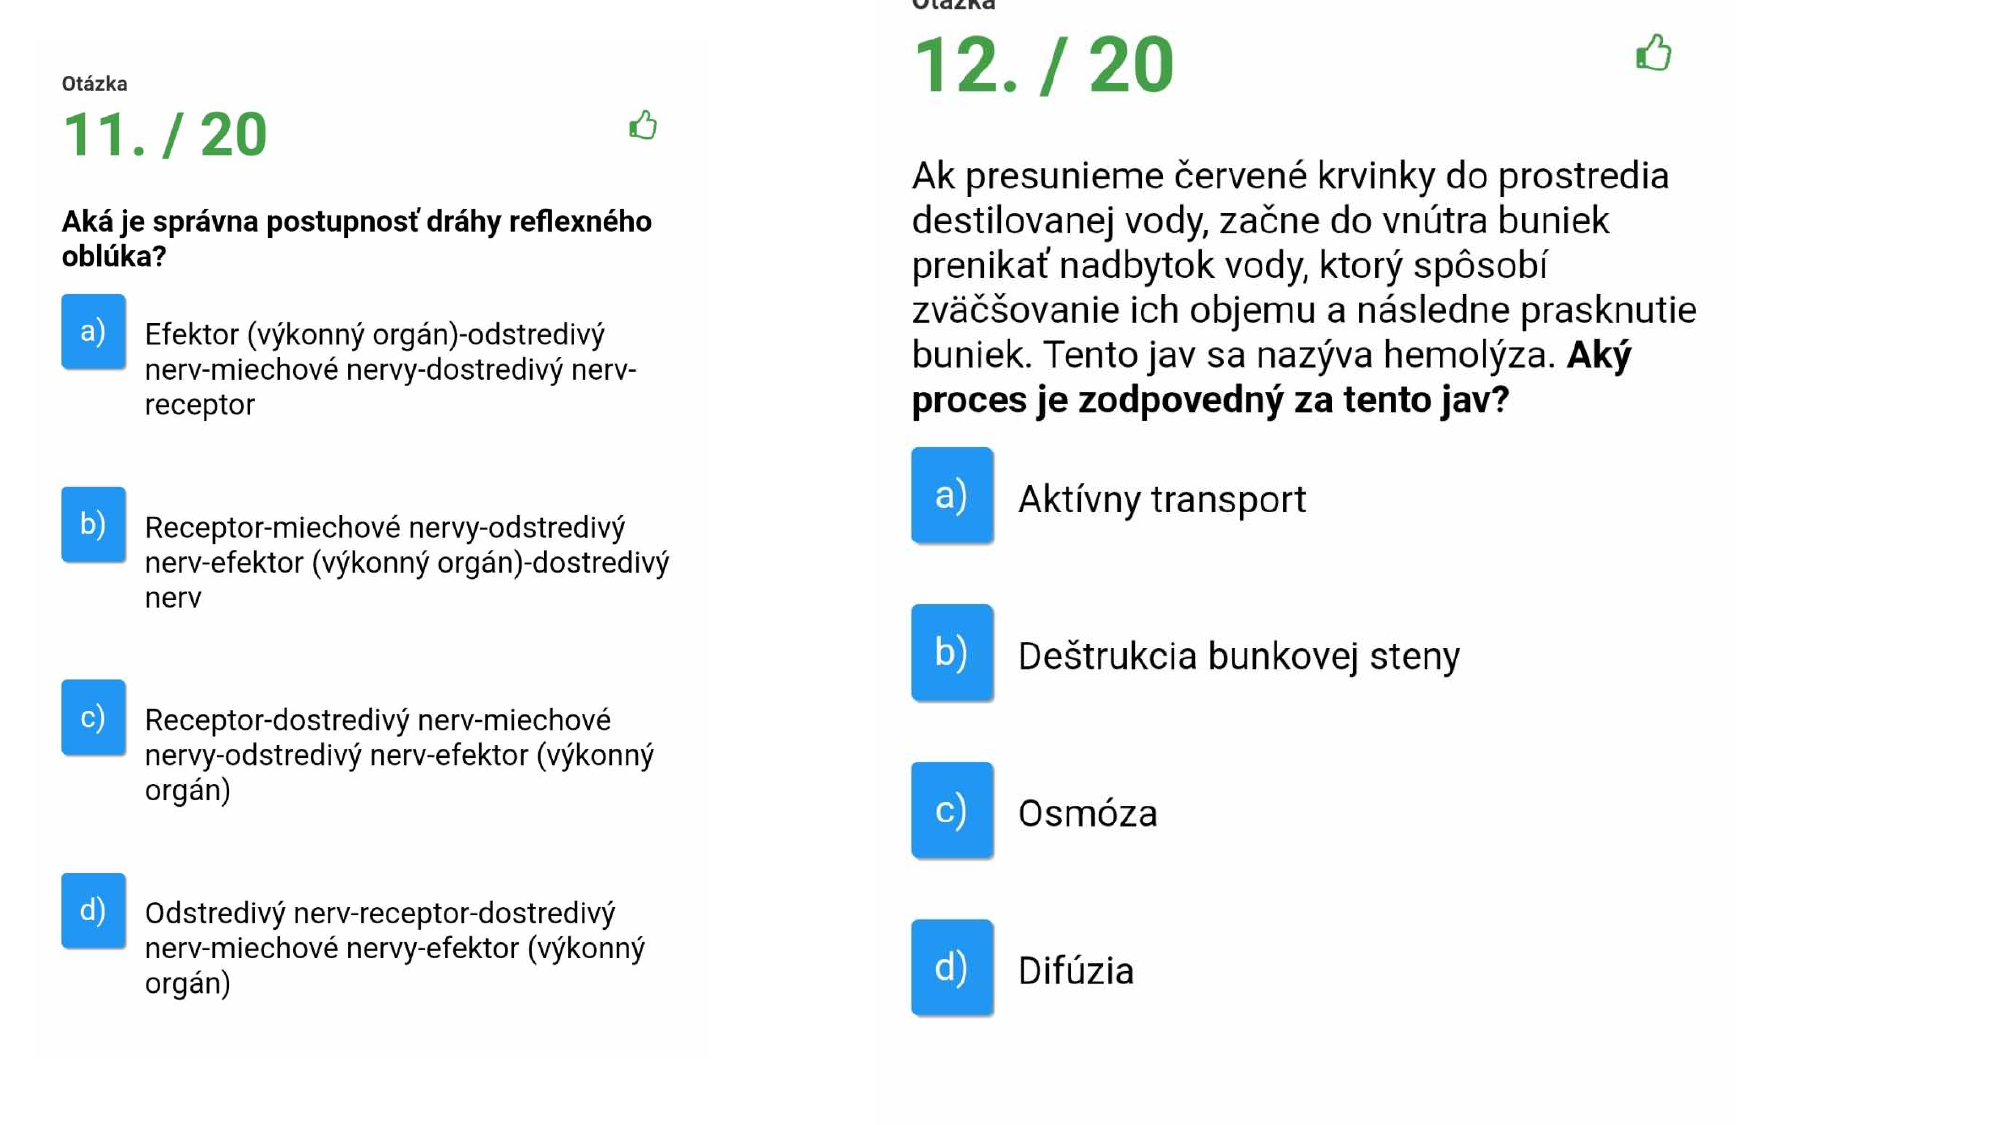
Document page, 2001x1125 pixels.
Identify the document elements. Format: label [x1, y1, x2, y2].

picture [875, 0, 1738, 1125]
list [33, 40, 709, 1059]
